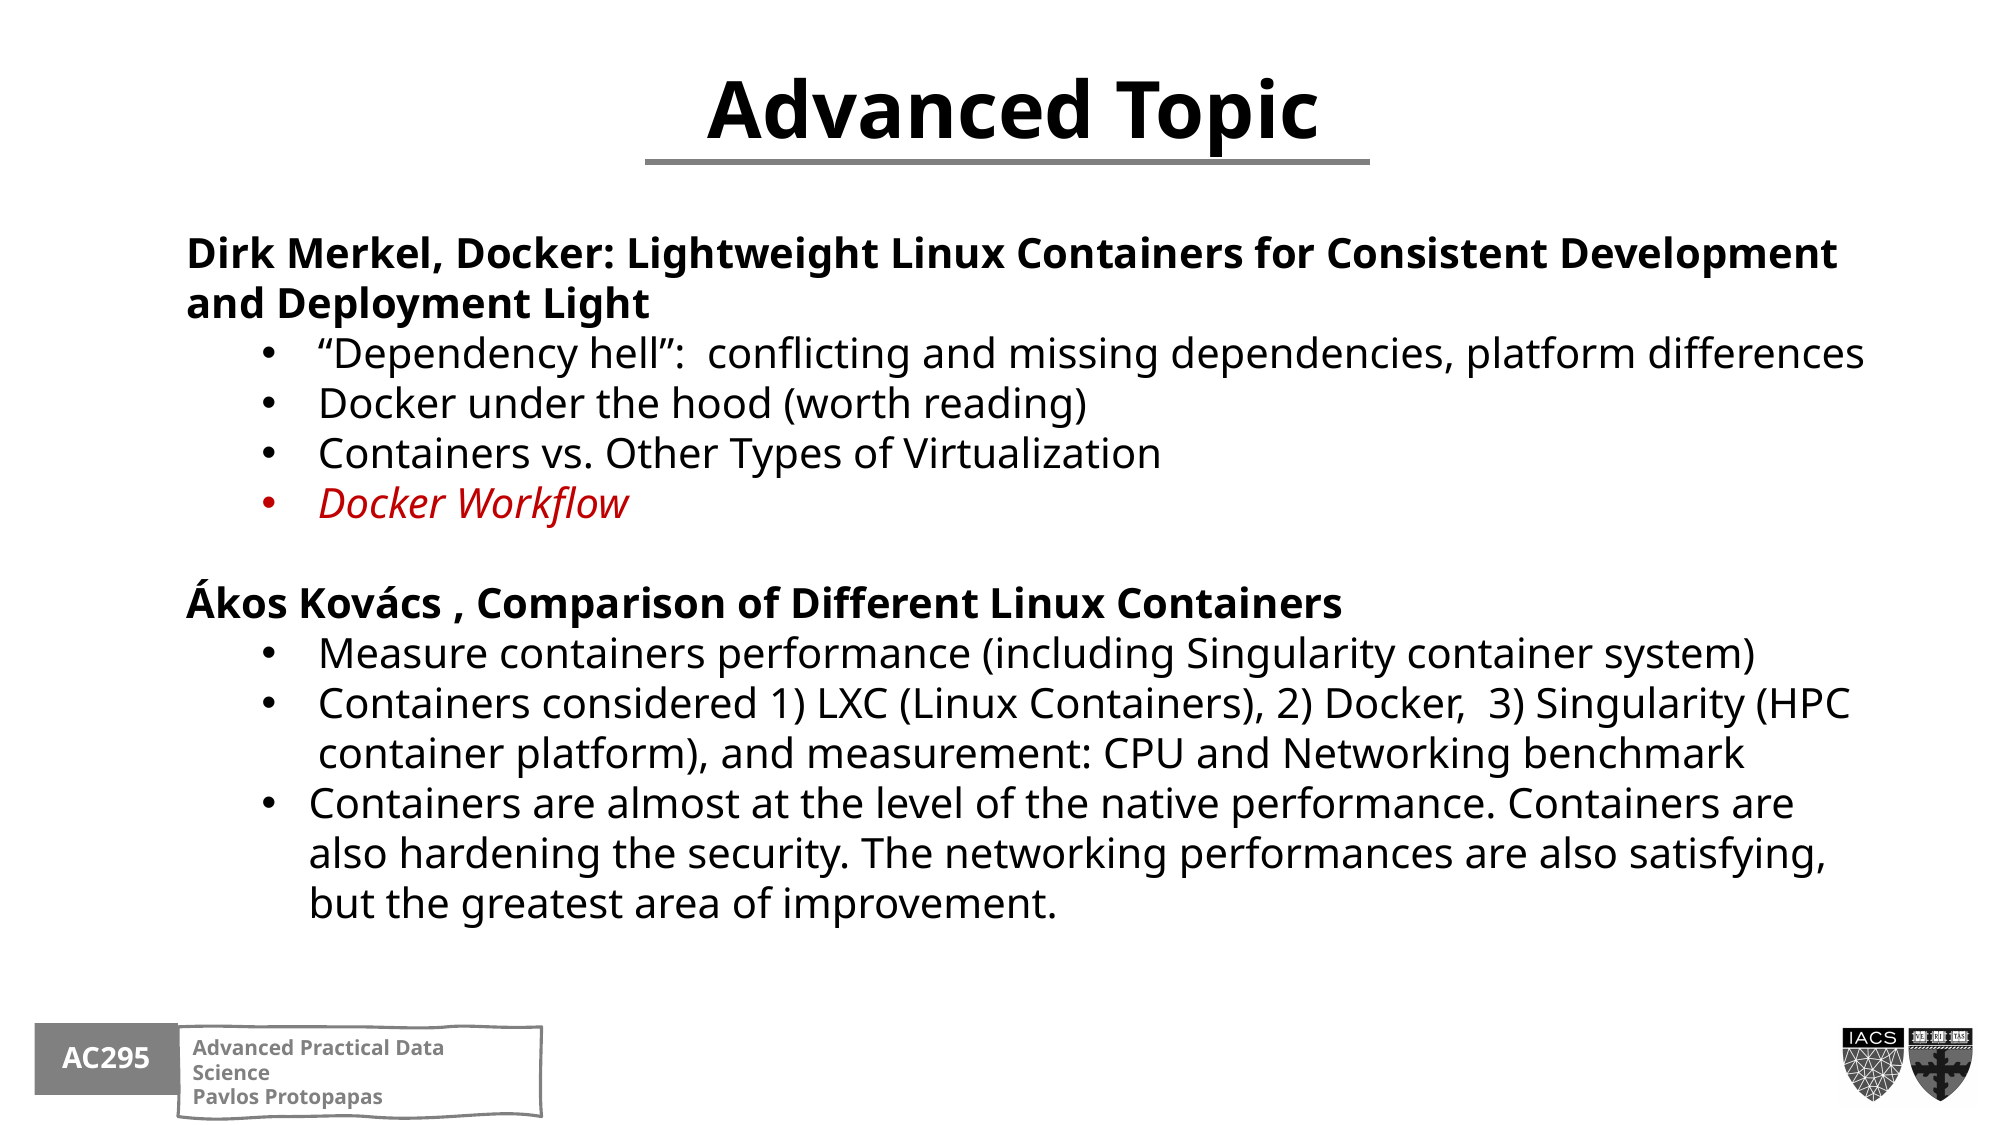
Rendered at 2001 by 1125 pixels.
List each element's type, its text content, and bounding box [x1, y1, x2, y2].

list Advanced Topic [190, 51, 1838, 158]
picture [1838, 1023, 1977, 1107]
text_box Dirk Merkel, Docker: Lightweight Linux Containers for Consistent Development and Deployment Light “Dependency hell”: conflicting and missing dependencies, platform differences Docker under the hood (worth reading) Containers vs. Other Types of Virtualization Docker Workflow Ákos Kovács , Comparison of Different Linux Containers Measure containers performance (including Singularity container system) Containers considered 1) LXC (Linux Containers), 2) Docker, 3) Singularity (HPC container platform), and measurement: CPU and Networking benchmark Containers are almost at the level of the native performance. Containers are also hardening the security. The networking performances are also satisfying, but the greatest area of improvement. [171, 219, 1883, 1035]
